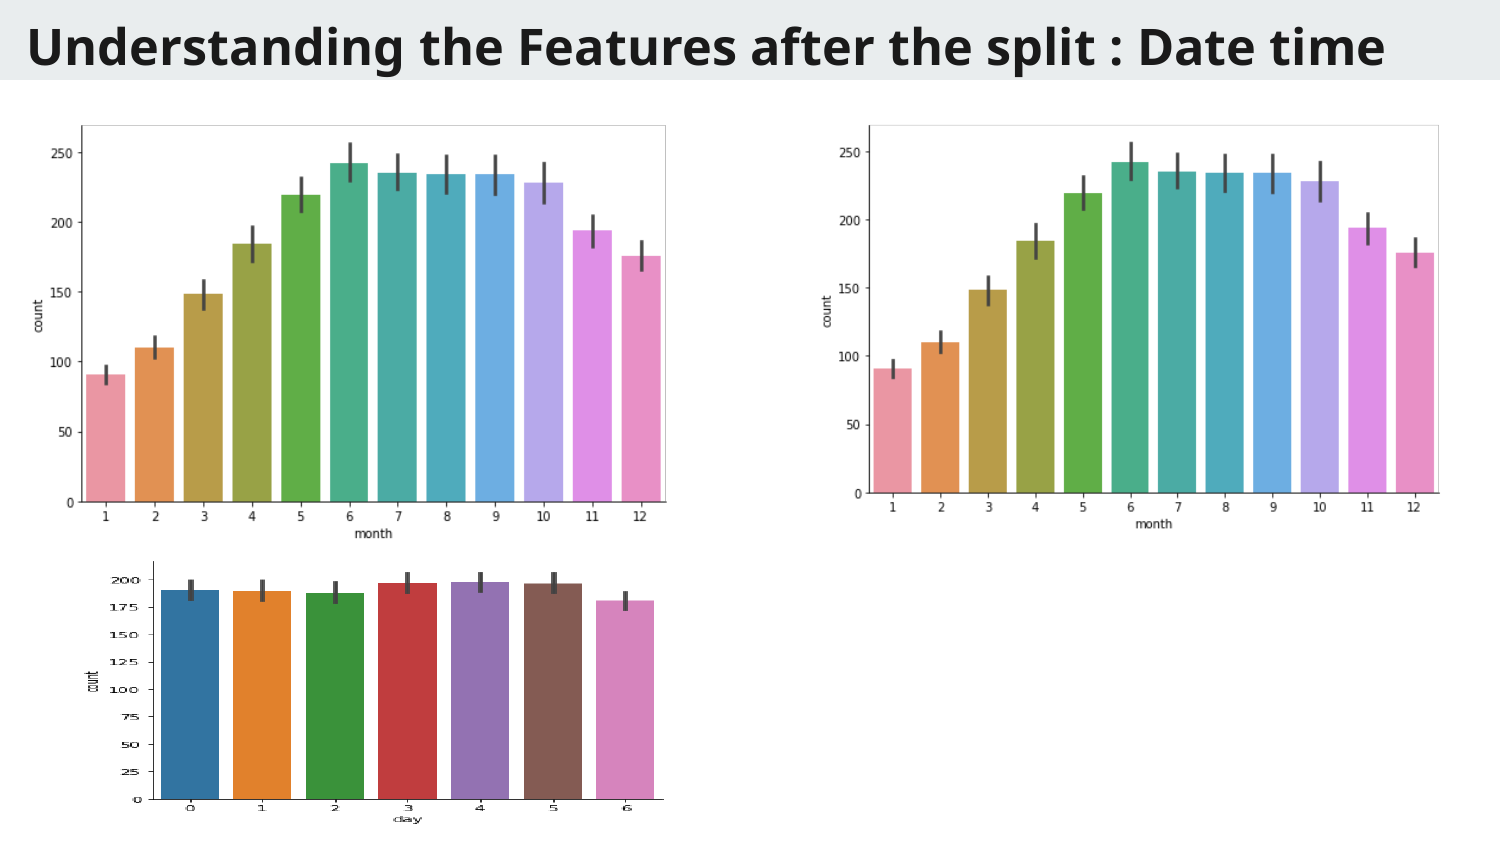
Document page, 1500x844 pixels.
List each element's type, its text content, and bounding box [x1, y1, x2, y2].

picture [813, 118, 1447, 538]
picture [73, 555, 673, 828]
title Understanding the Features after the split : Date time [11, 0, 1410, 94]
picture [24, 118, 673, 548]
